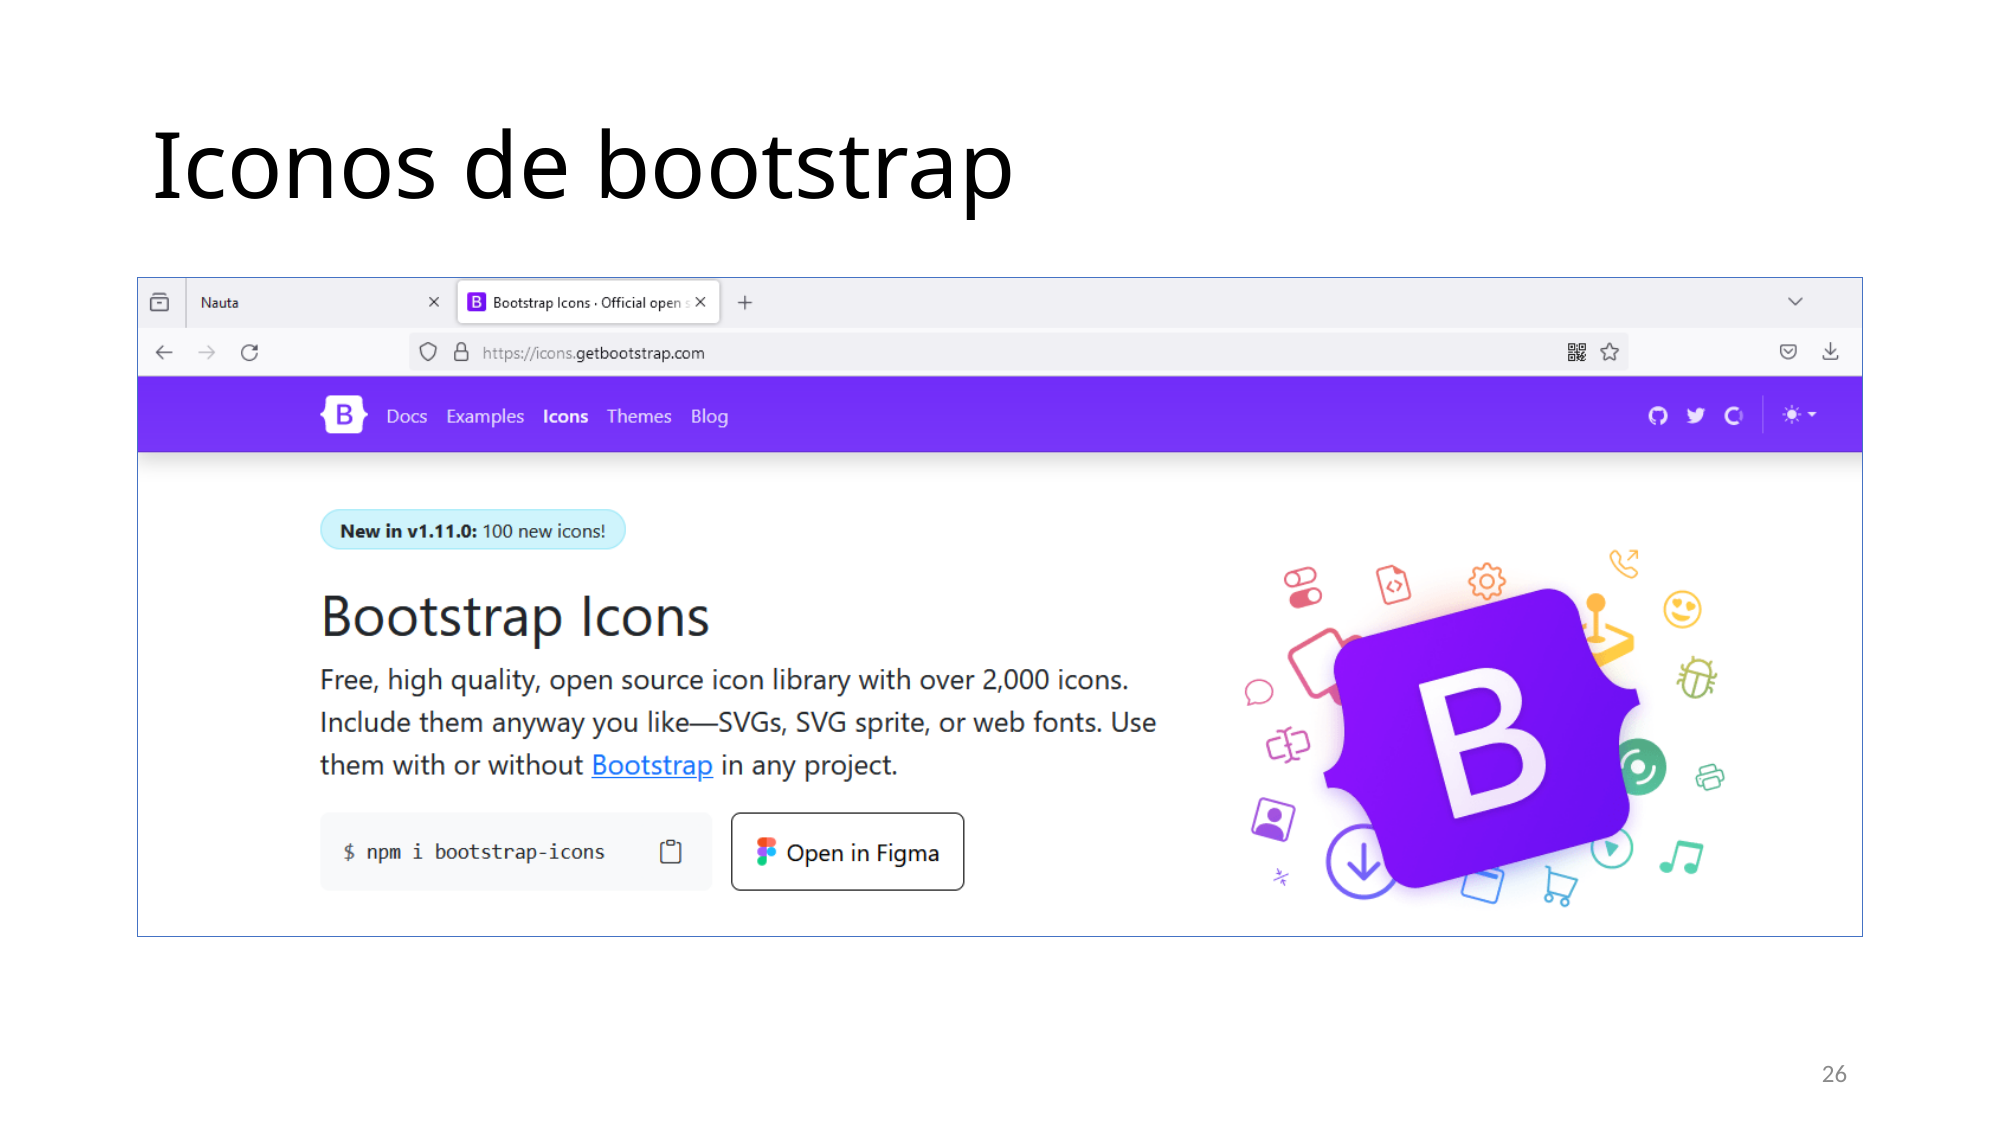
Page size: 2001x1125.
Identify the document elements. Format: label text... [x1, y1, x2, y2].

title Iconos de bootstrap [137, 59, 1863, 277]
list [137, 277, 1863, 937]
slide_number 26 [1412, 1042, 1863, 1103]
